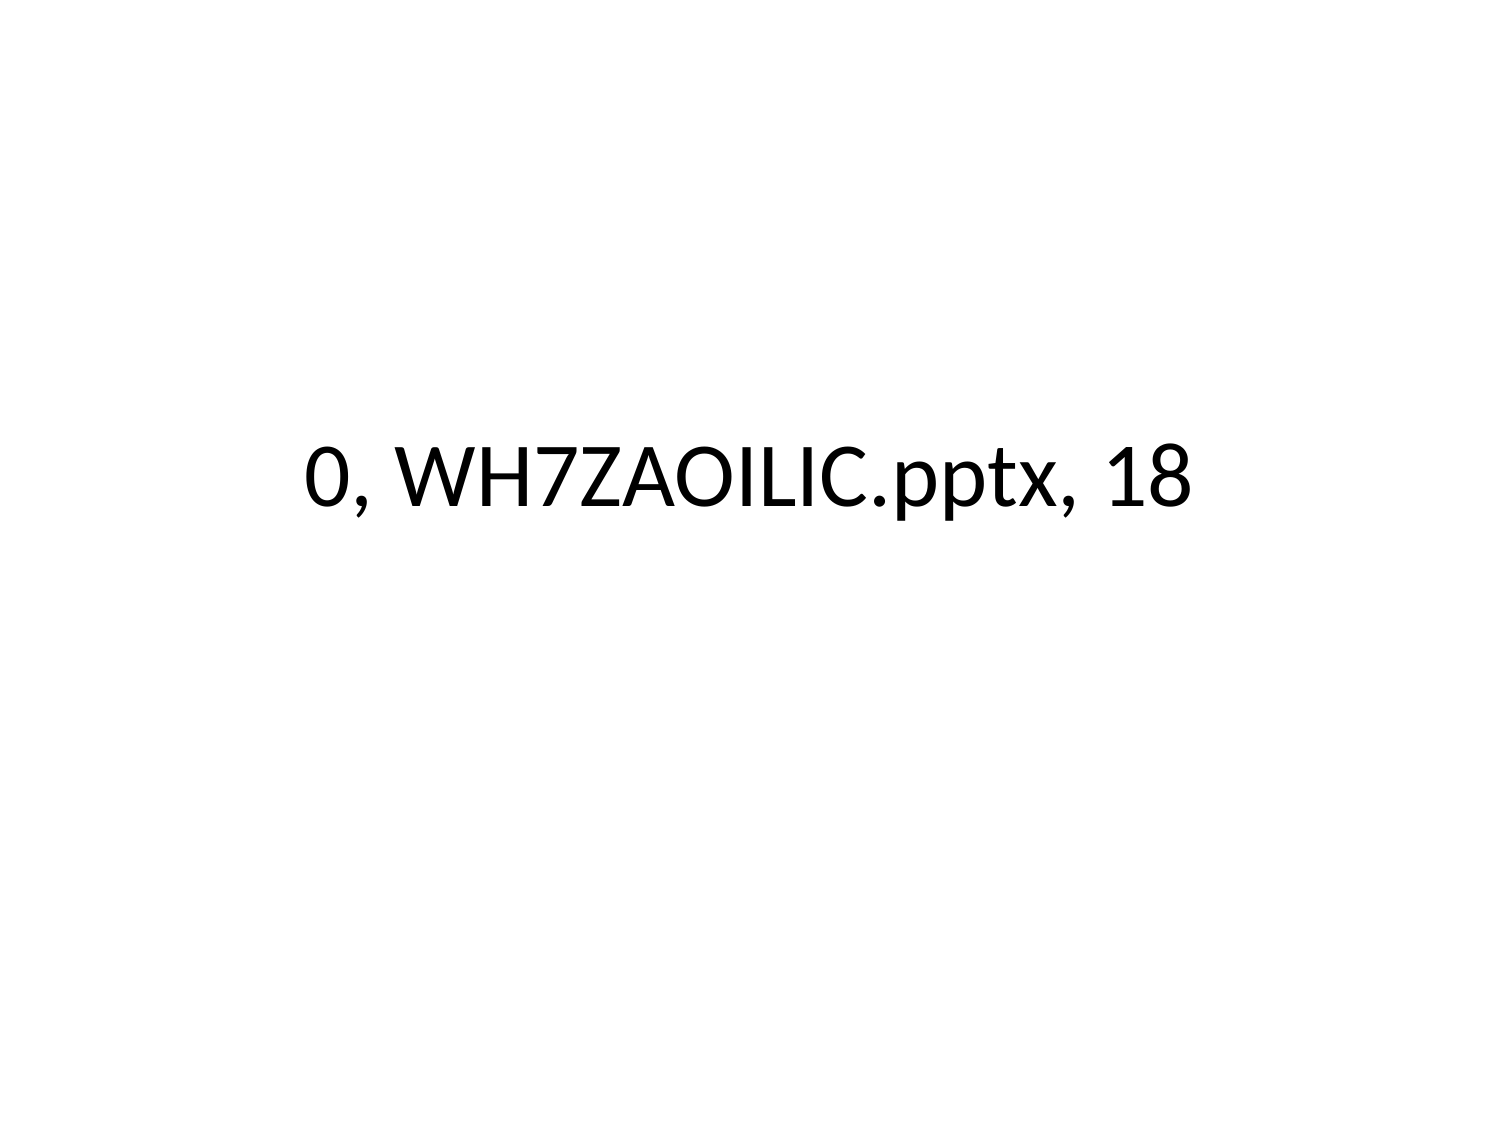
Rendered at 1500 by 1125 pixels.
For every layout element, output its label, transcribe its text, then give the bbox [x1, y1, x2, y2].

title 0, WH7ZAOILIC.pptx, 18 [112, 349, 1388, 591]
